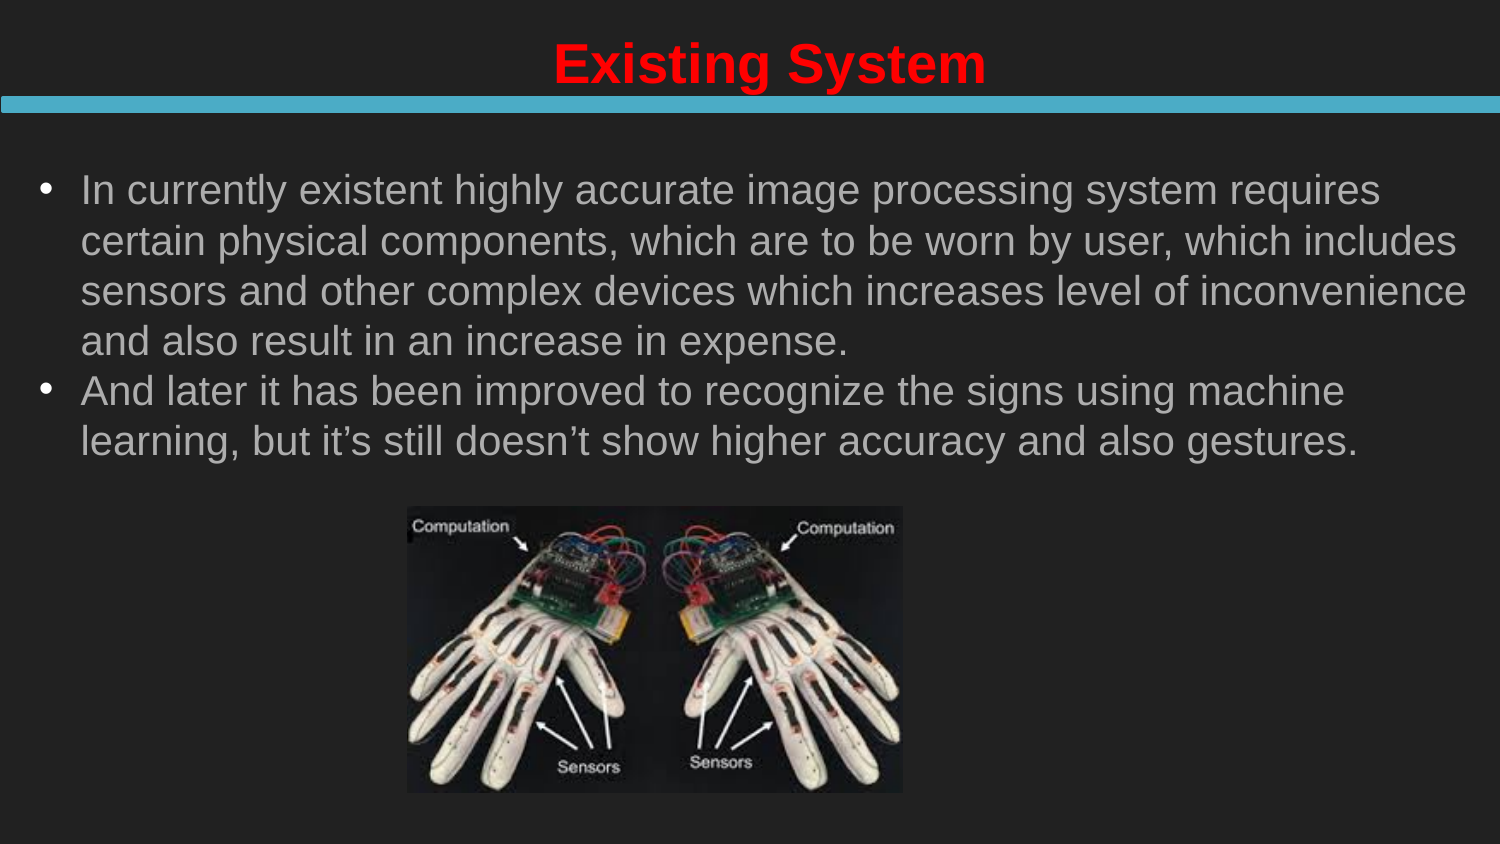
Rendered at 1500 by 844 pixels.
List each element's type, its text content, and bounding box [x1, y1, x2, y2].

title Existing System [59, 0, 1482, 98]
list In currently existent highly accurate image processing system requires certain physical components, which are to be worn by user, which includes sensors and other complex devices which increases level of inconvenience and also result in an increase in expense. And later it has been improved to recognize the signs using machine learning, but it’s still doesn’t show higher accuracy and also gestures. [35, 160, 1475, 820]
picture [406, 506, 903, 793]
text_box [2, 98, 1500, 111]
